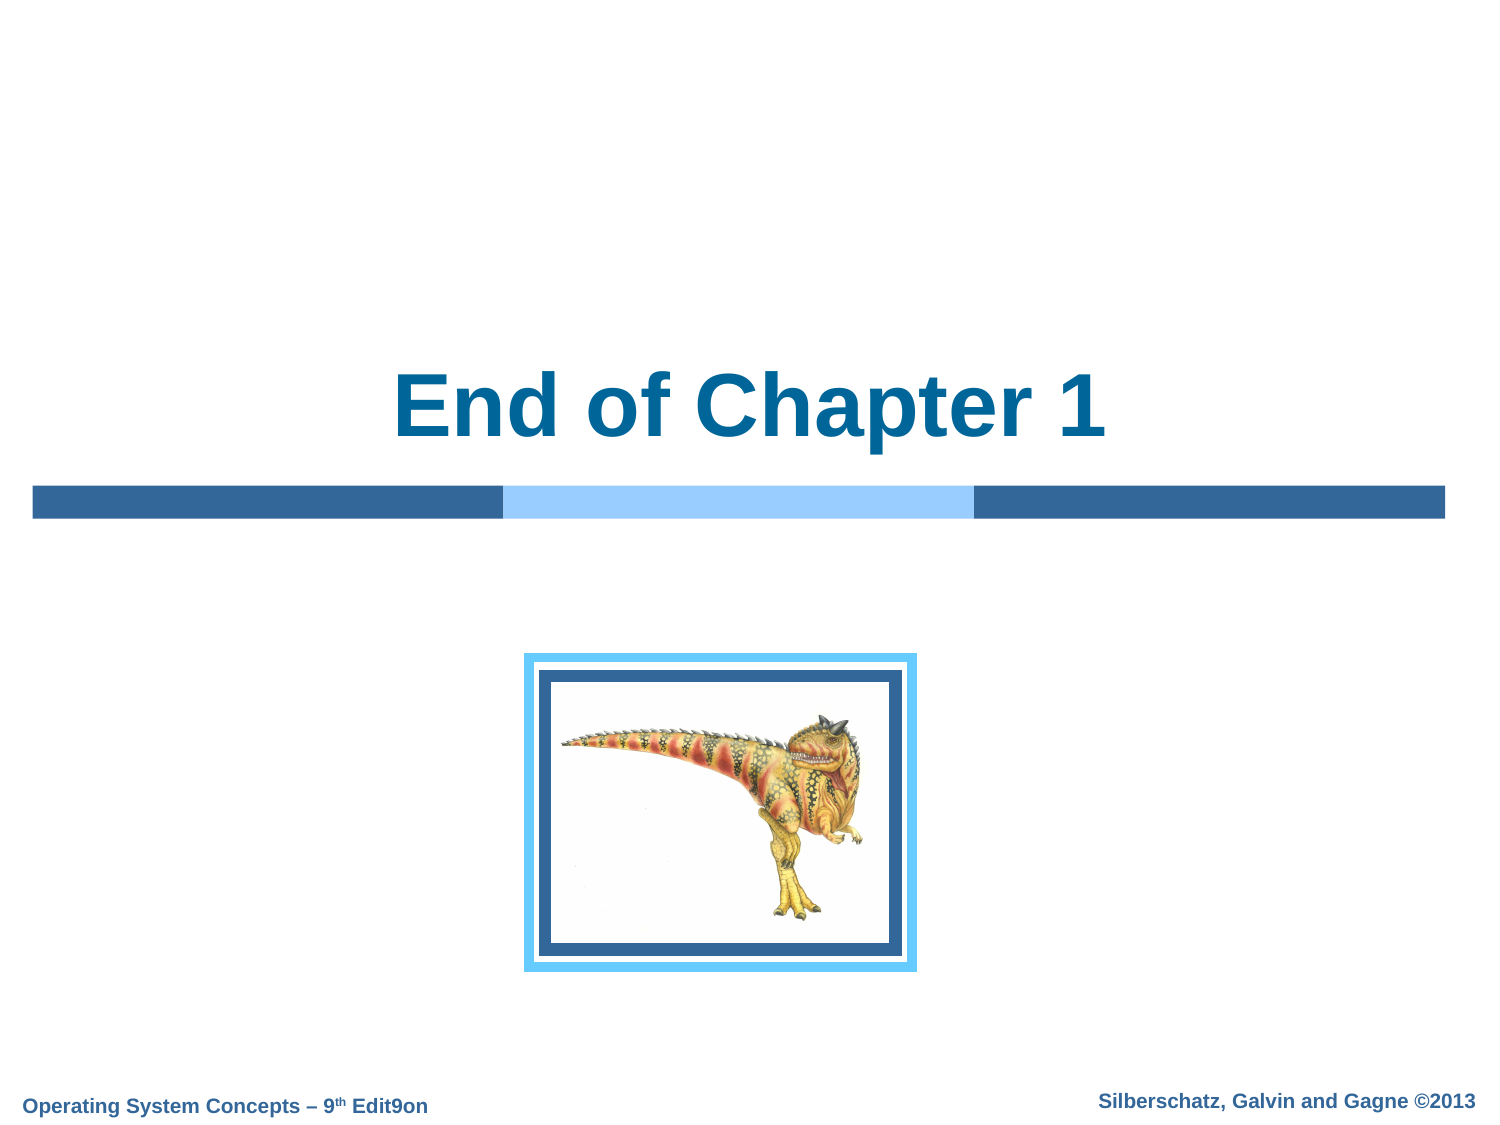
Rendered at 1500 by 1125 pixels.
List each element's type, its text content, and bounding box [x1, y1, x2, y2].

title End of Chapter 1 [112, 112, 1388, 462]
picture [551, 682, 889, 943]
